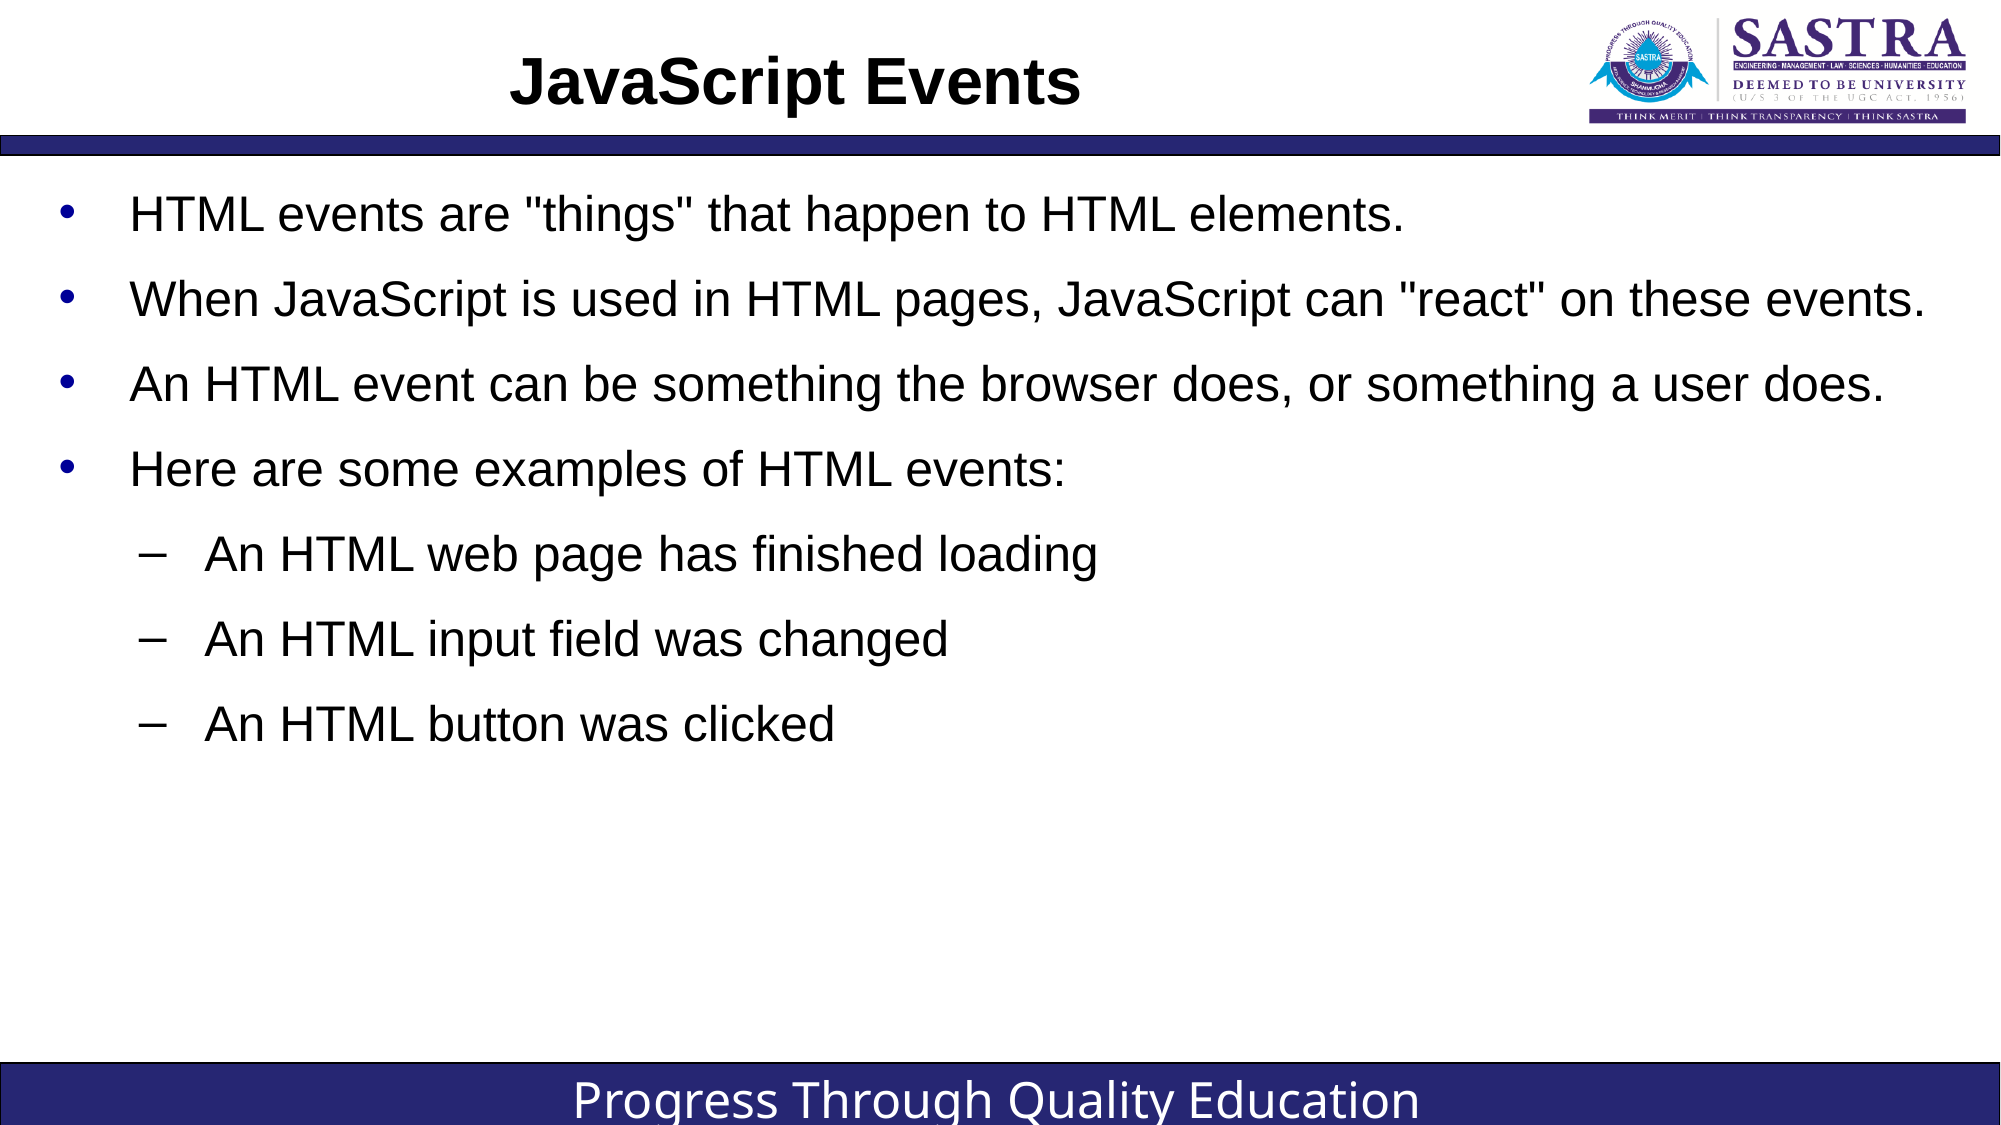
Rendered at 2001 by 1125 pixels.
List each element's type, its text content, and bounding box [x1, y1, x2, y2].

picture [1566, 10, 1989, 130]
list HTML events are "things" that happen to HTML elements. When JavaScript is used in HTML pages, JavaScript can "react" on these events. An HTML event can be something the browser does, or something a user does. Here are some examples of HTML events: An HTML web page has finished loading An HTML input field was changed An HTML button was clicked [37, 172, 1969, 1047]
title JavaScript Events [37, 29, 1556, 119]
